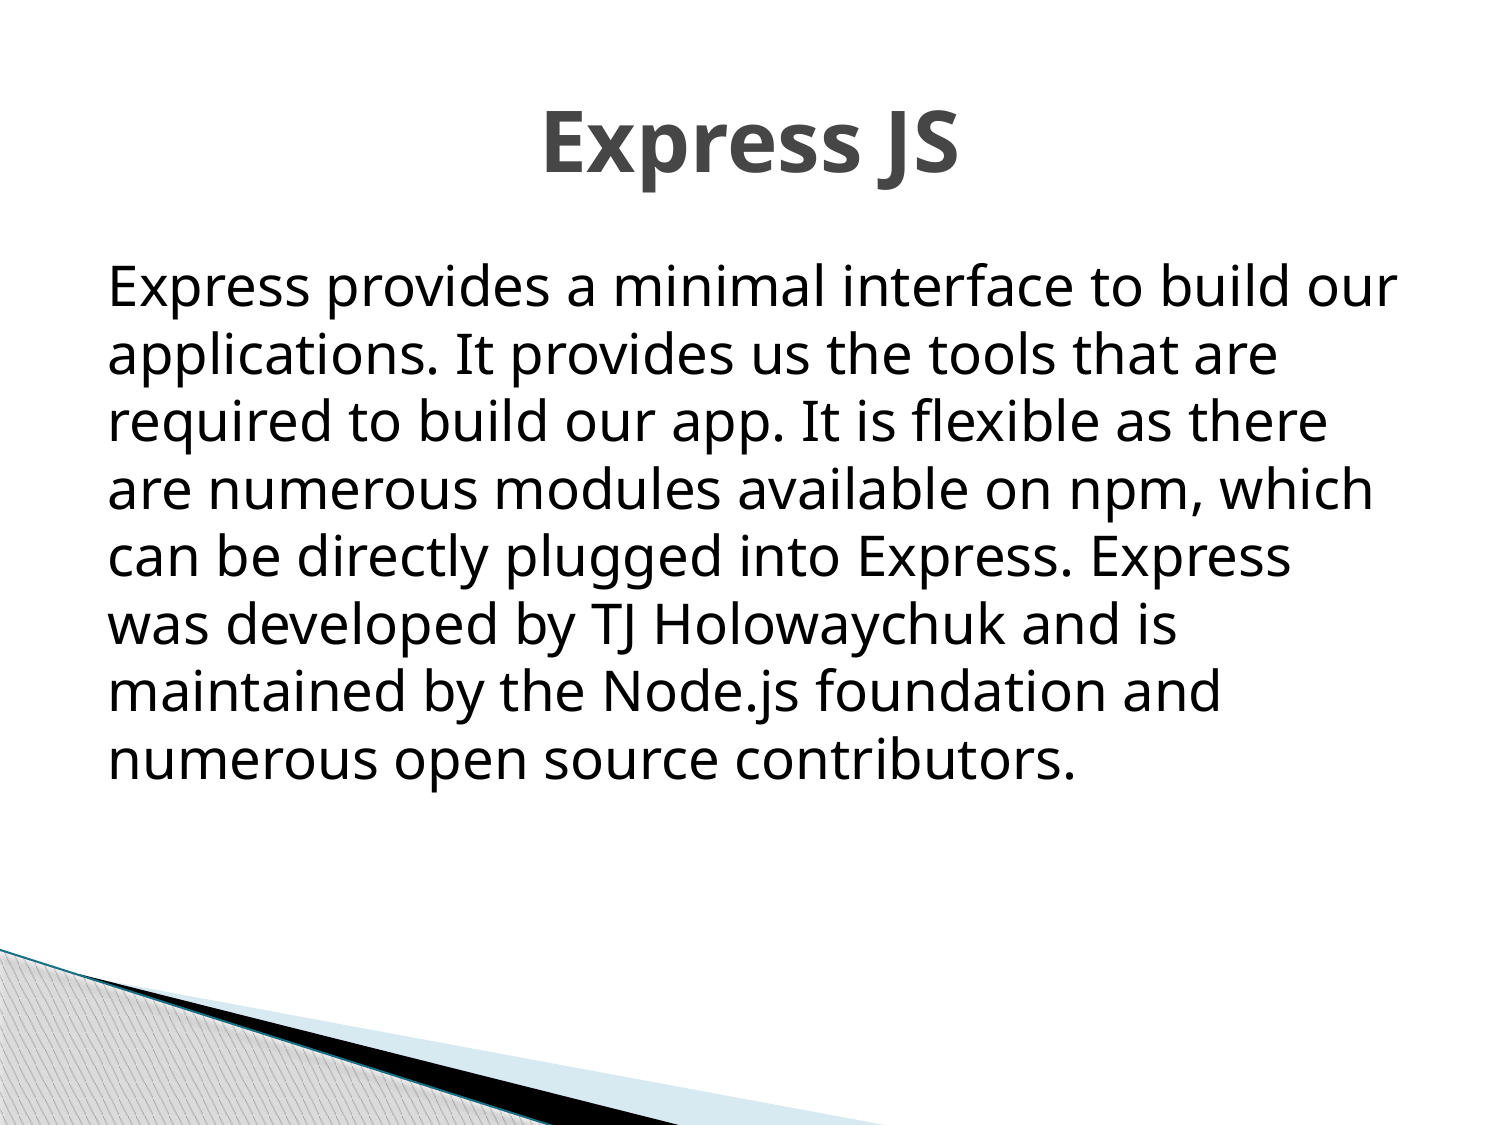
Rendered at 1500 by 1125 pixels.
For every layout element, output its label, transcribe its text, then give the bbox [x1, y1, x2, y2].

title Express JS [75, 45, 1425, 233]
list Express provides a minimal interface to build our applications. It provides us the tools that are required to build our app. It is flexible as there are numerous modules available on npm, which can be directly plugged into Express. Express was developed by TJ Holowaychuk and is maintained by the Node.js foundation and numerous open source contributors. [75, 243, 1425, 986]
